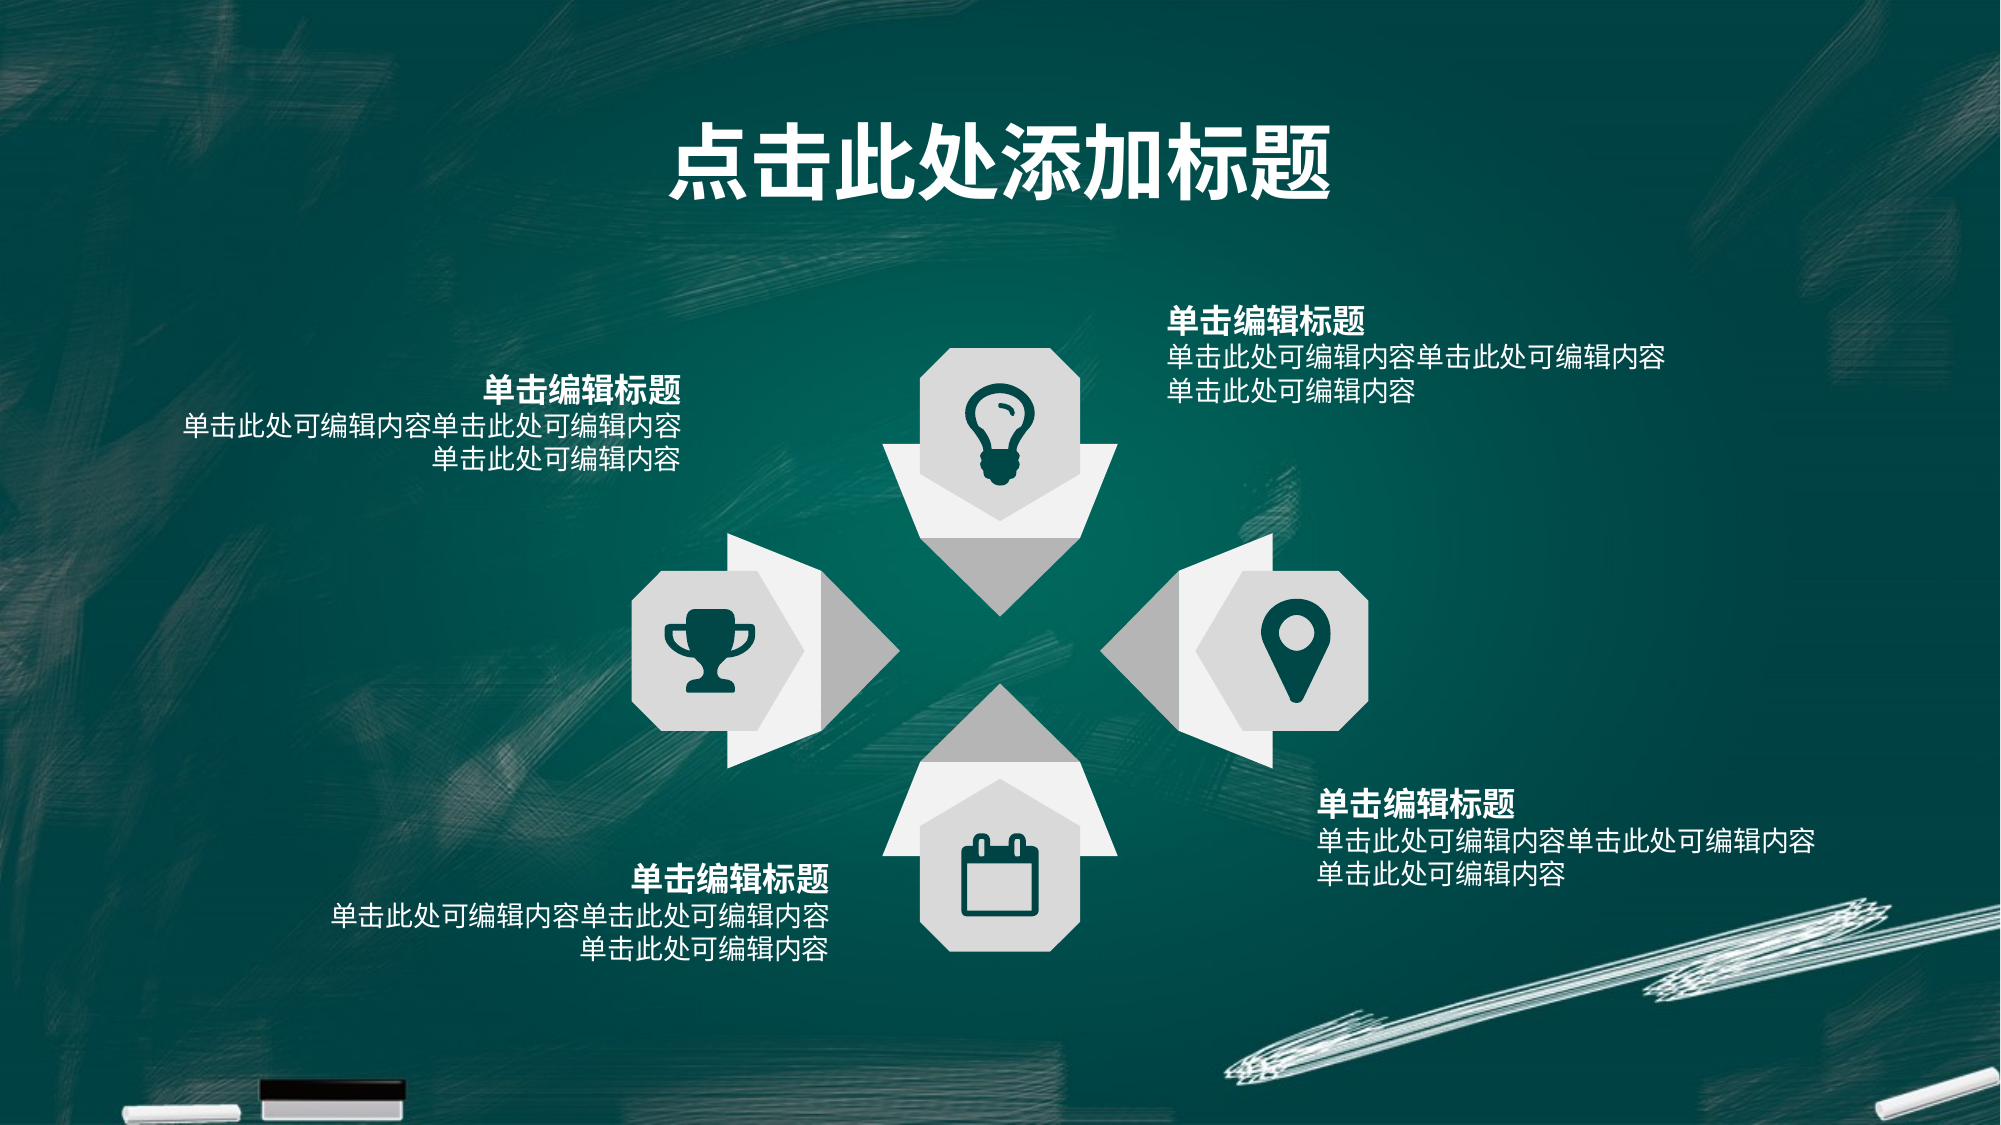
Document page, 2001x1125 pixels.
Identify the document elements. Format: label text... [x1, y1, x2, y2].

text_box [882, 683, 1118, 952]
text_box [882, 348, 1118, 617]
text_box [631, 533, 900, 769]
text_box 单击编辑标题 单击此处可编辑内容单击此处可编辑内容单击此处可编辑内容 [329, 858, 830, 966]
text_box 单击编辑标题 单击此处可编辑内容单击此处可编辑内容单击此处可编辑内容 [1166, 299, 1667, 407]
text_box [1099, 533, 1369, 769]
text_box 单击编辑标题 单击此处可编辑内容单击此处可编辑内容单击此处可编辑内容 [181, 368, 682, 476]
text_box 单击编辑标题 单击此处可编辑内容单击此处可编辑内容单击此处可编辑内容 [1316, 783, 1817, 890]
text_box 点击此处添加标题 [493, 106, 1507, 215]
picture [0, 0, 2001, 1125]
